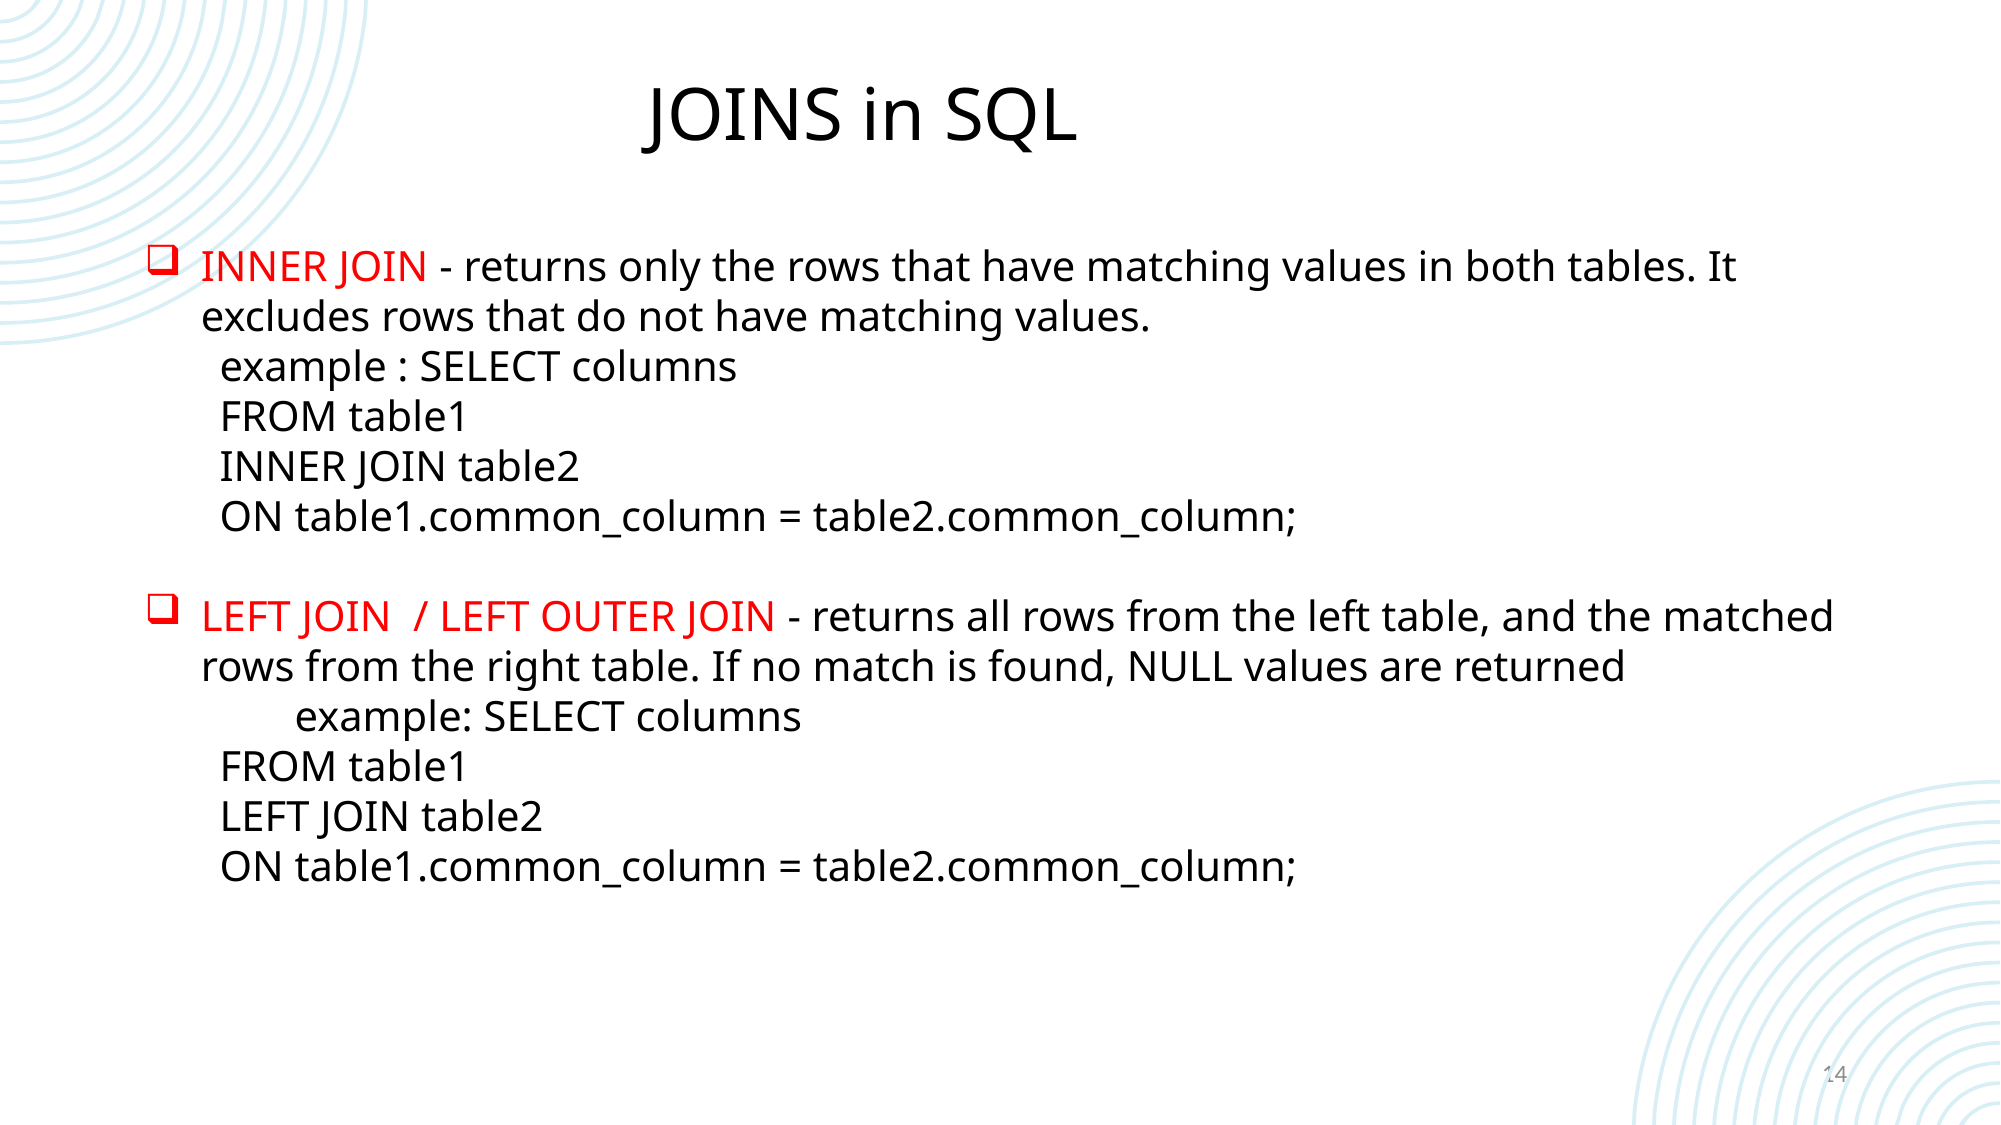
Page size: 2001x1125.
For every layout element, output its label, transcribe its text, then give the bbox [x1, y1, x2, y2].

text_box INNER JOIN - returns only the rows that have matching values in both tables. It excludes rows that do not have matching values. example : SELECT columns FROM table1 INNER JOIN table2 ON table1.common_column = table2.common_column; LEFT JOIN / LEFT OUTER JOIN - returns all rows from the left table, and the matched rows from the right table. If no match is found, NULL values are returned example: SELECT columns FROM table1 LEFT JOIN table2 ON table1.common_column = table2.common_column; [129, 232, 1890, 998]
title JOINS in SQL [632, 59, 1101, 174]
slide_number 14 [1412, 1042, 1863, 1103]
